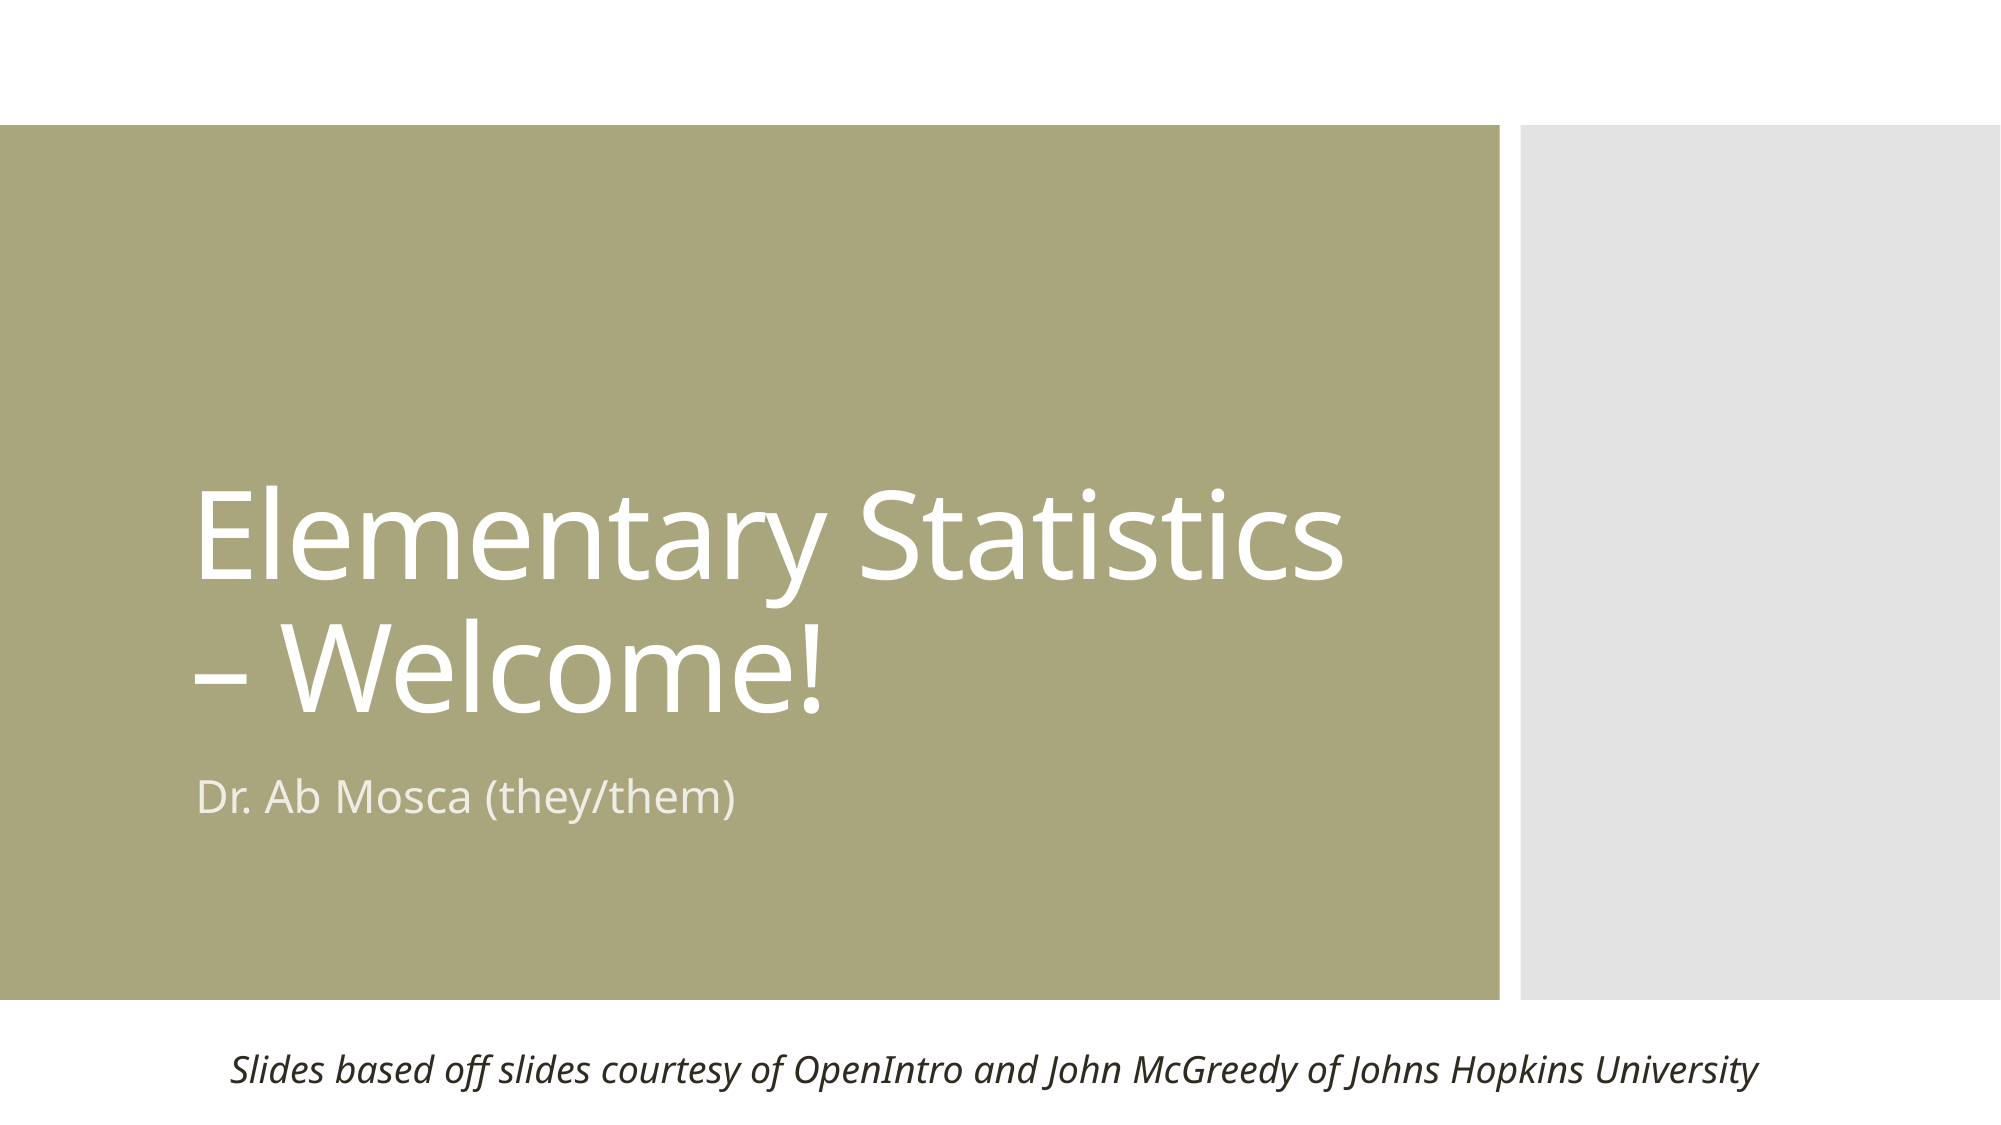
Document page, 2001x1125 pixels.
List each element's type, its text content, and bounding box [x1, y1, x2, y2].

text_box Slides based off slides courtesy of OpenIntro and John McGreedy of Johns Hopkins University [215, 1038, 1785, 1099]
title Elementary Statistics – Welcome! [175, 213, 1376, 747]
subtitle Dr. Ab Mosca (they/them) [180, 766, 1381, 917]
